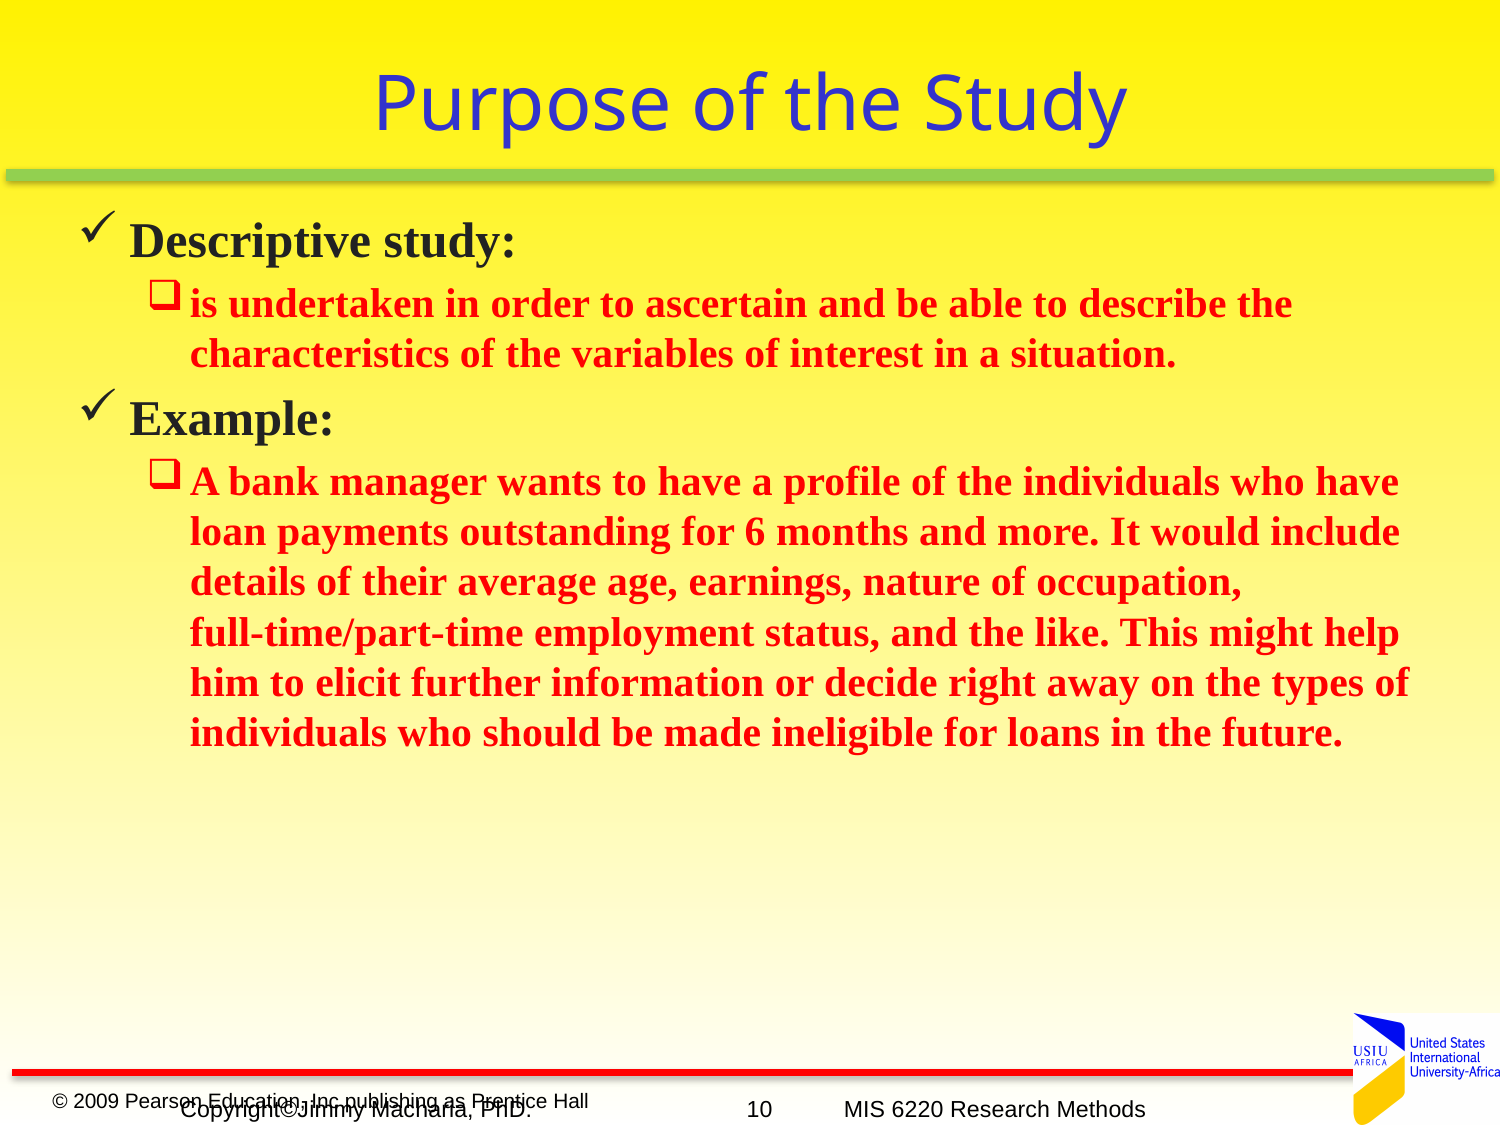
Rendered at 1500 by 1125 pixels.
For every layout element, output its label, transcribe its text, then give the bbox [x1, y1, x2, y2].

picture [1353, 1013, 1500, 1125]
list Descriptive study: is undertaken in order to ascertain and be able to describe the characteristics of the variables of interest in a situation. Example: A bank manager wants to have a profile of the individuals who have loan payments outstanding for 6 months and more. It would include details of their average age, earnings, nature of occupation, full-time/part-time employment status, and the like. This might help him to elicit further information or decide right away on the types of individuals who should be made ineligible for loans in the future. [62, 200, 1463, 1073]
title Purpose of the Study [12, 24, 1488, 175]
